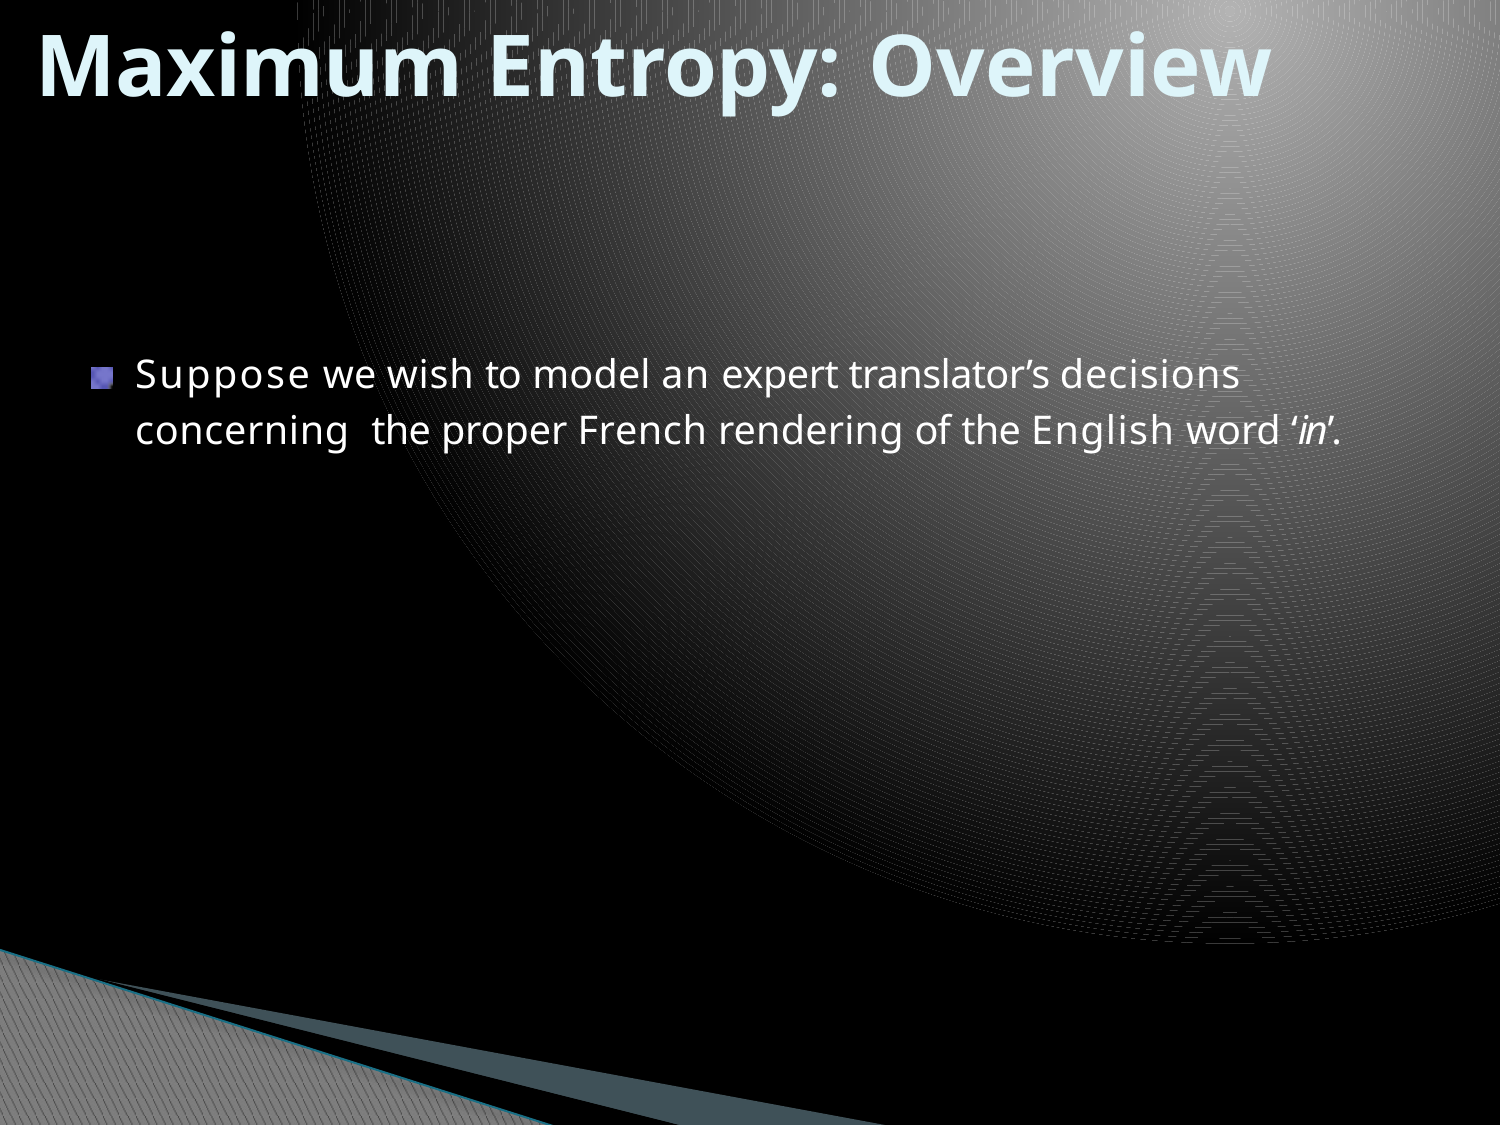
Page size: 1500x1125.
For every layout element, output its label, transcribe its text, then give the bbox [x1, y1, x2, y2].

title Maximum Entropy: Overview [31, 0, 1444, 157]
text_box Suppose we wish to model an expert translator’s decisions concerning the proper French rendering of the English word ‘in’. [131, 337, 1401, 453]
picture [0, 952, 543, 1125]
picture [91, 366, 113, 389]
